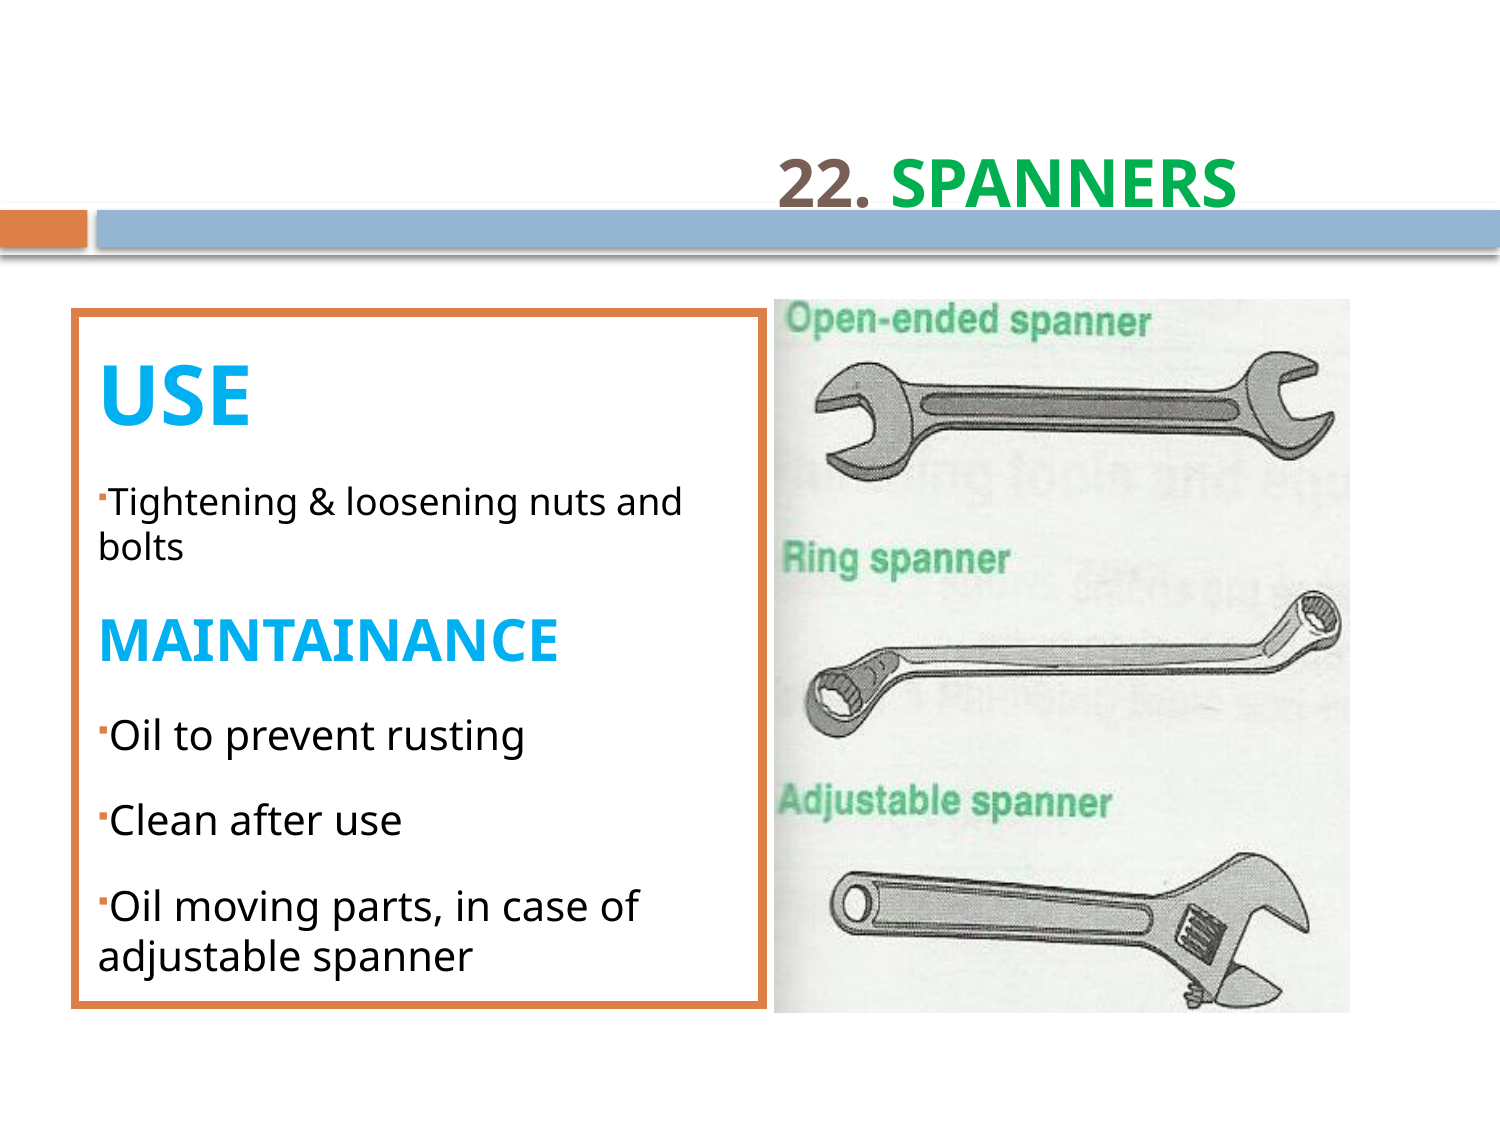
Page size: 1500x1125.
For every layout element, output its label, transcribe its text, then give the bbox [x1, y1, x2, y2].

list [774, 299, 1351, 1013]
list USE Tightening & loosening nuts and bolts MAINTAINANCE Oil to prevent rusting Clean after use Oil moving parts, in case of adjustable spanner [71, 308, 767, 1009]
title 22. SPANNERS [762, 125, 1350, 238]
